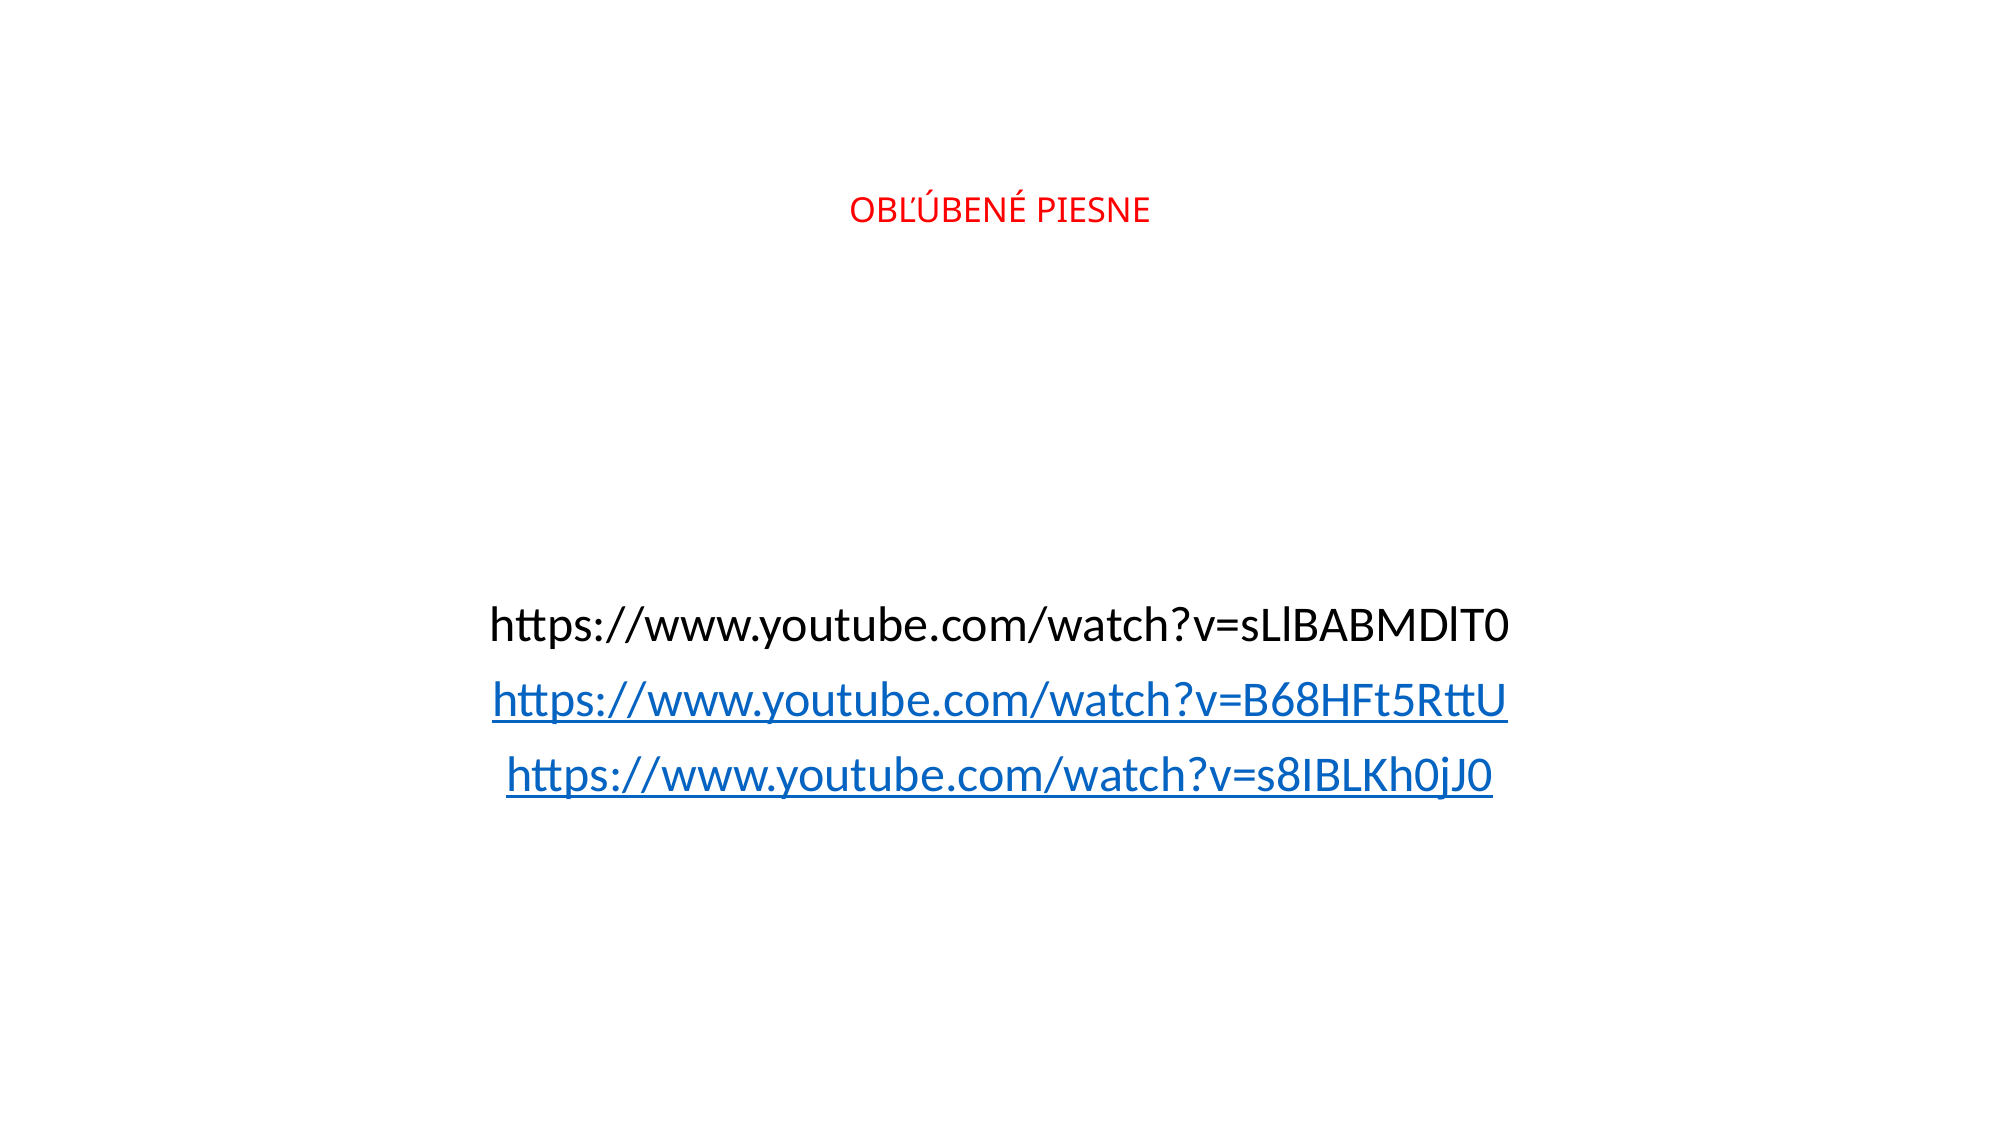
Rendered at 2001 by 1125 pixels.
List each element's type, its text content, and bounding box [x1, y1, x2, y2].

subtitle https://www.youtube.com/watch?v=sLlBABMDlT0 https://www.youtube.com/watch?v=B68HFt5RttU https://www.youtube.com/watch?v=s8IBLKh0jJ0 [249, 590, 1750, 863]
title OBĽÚBENÉ PIESNE [249, 184, 1750, 238]
